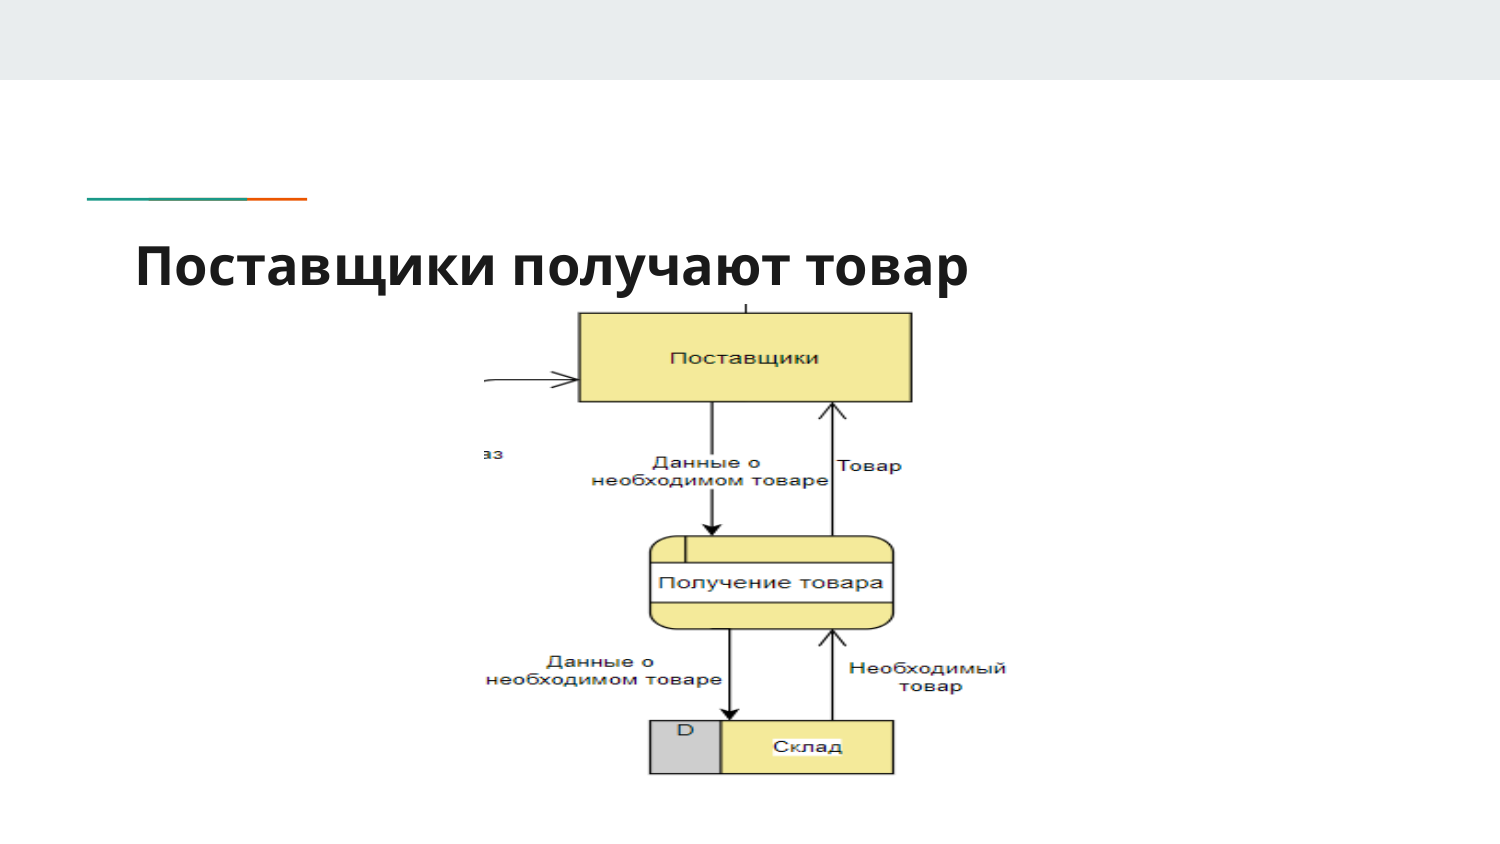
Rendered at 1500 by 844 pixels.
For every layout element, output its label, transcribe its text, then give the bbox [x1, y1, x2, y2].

title Поставщики получают товар [119, 216, 1381, 305]
picture [483, 303, 1017, 783]
